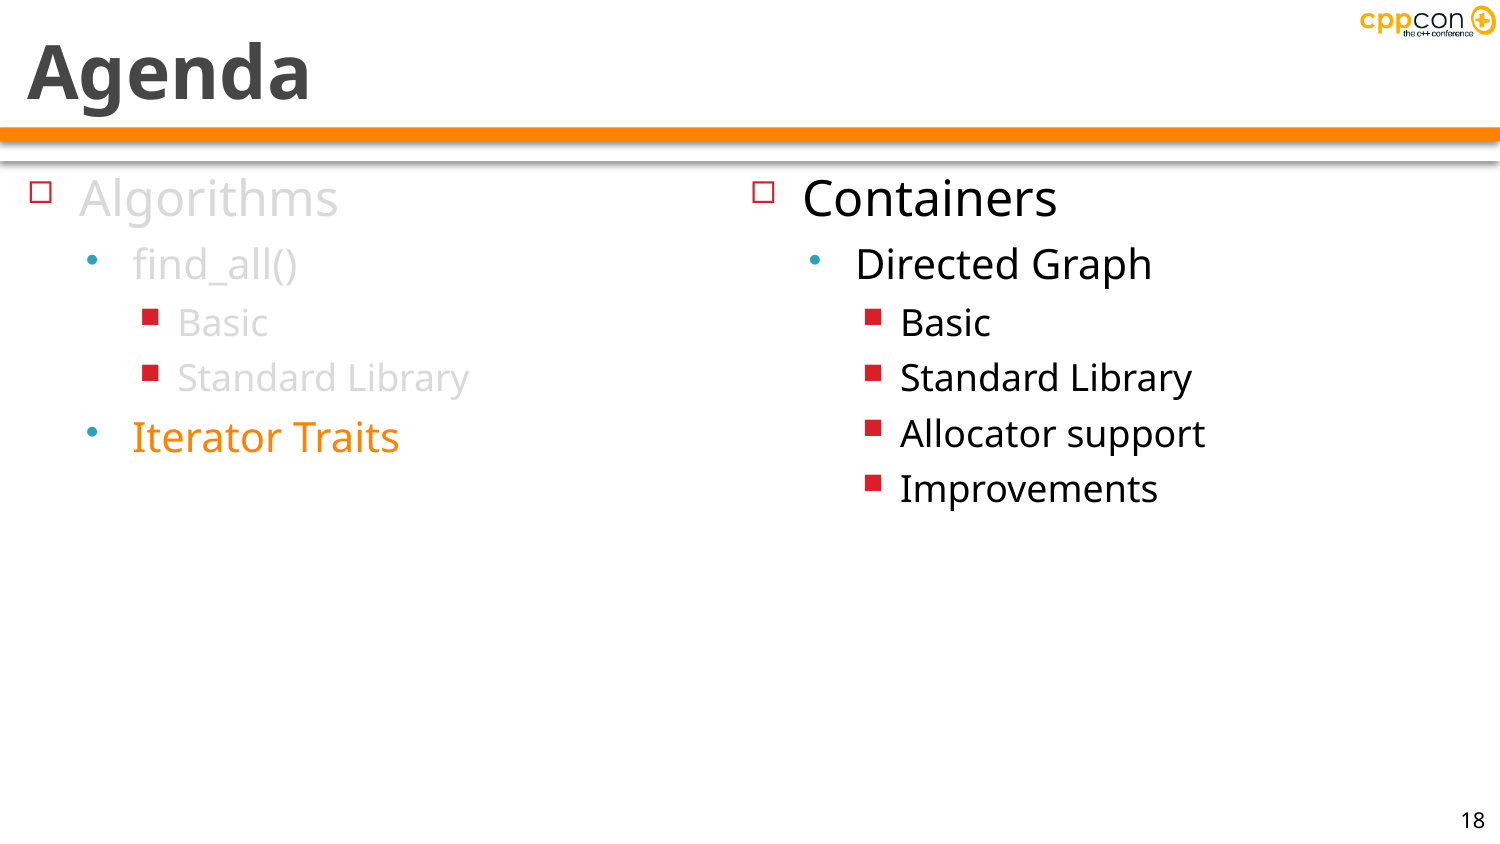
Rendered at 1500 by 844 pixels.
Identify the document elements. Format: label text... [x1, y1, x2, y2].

picture [1356, 0, 1500, 57]
list Algorithms find_all() Basic Standard Library Iterator Traits Containers Directed Graph Basic Standard Library Allocator support Improvements [12, 159, 1488, 835]
title Agenda [12, 19, 1488, 122]
